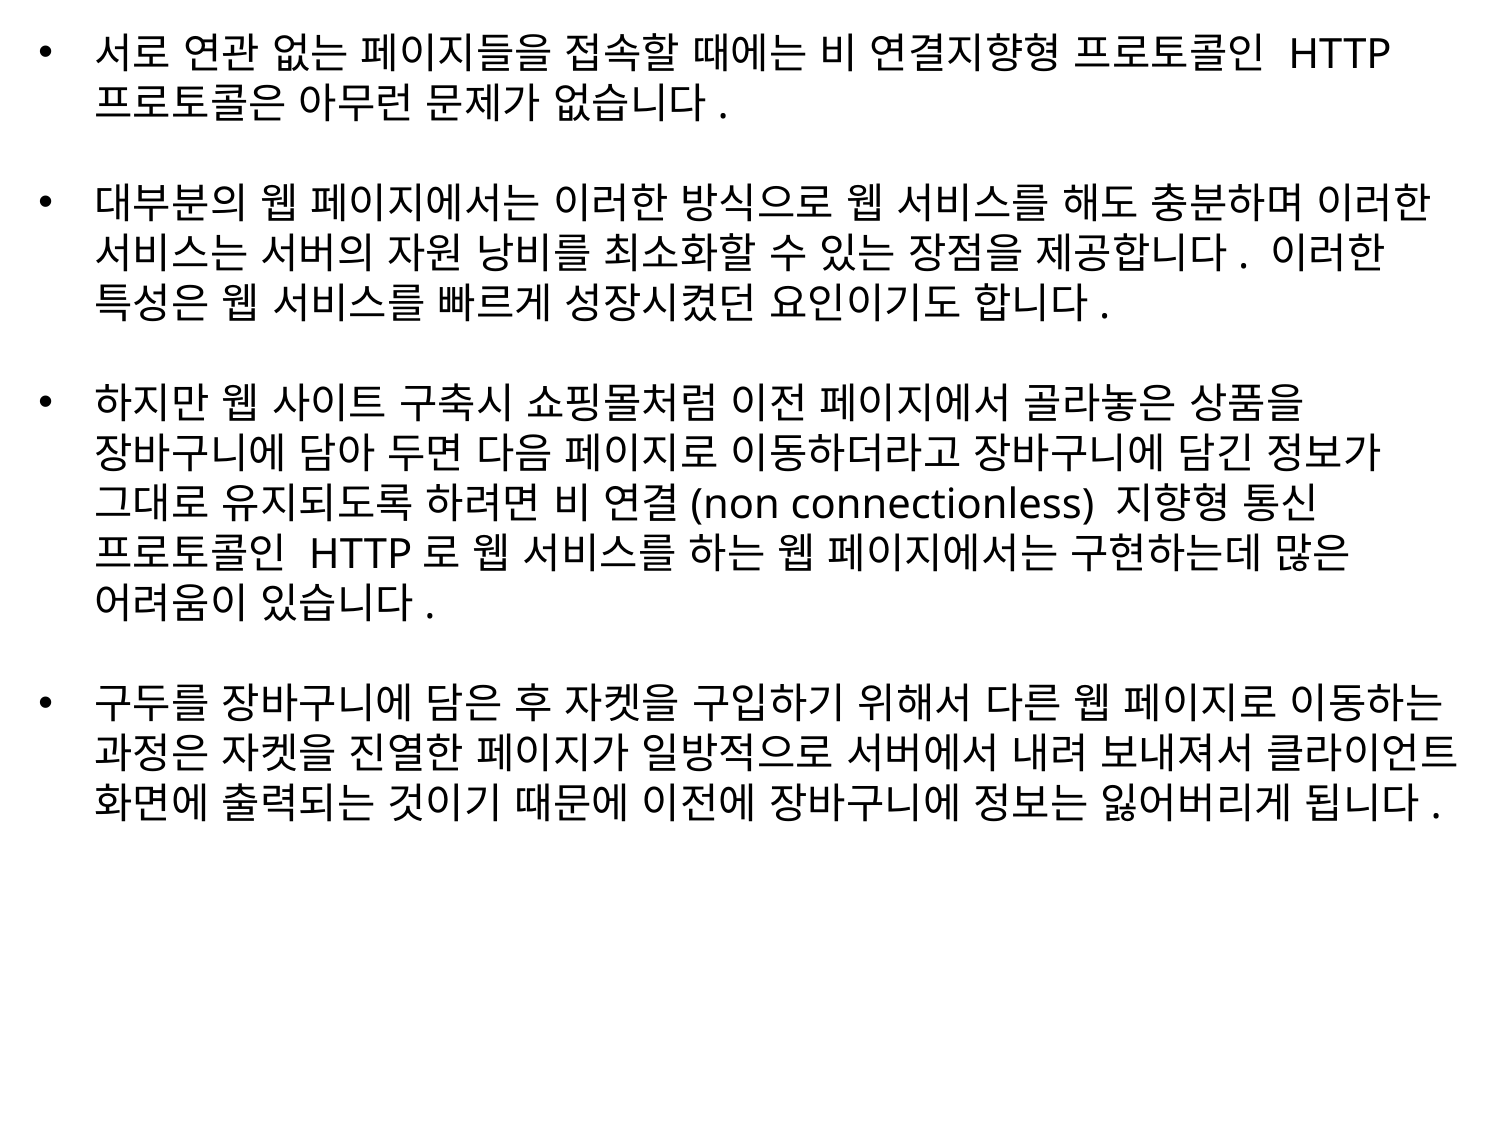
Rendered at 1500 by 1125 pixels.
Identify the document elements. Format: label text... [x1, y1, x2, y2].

text_box 서로 연관 없는 페이지들을 접속할 때에는 비 연결지향형 프로토콜인 HTTP 프로토콜은 아무런 문제가 없습니다. 대부분의 웹 페이지에서는 이러한 방식으로 웹 서비스를 해도 충분하며 이러한 서비스는 서버의 자원 낭비를 최소화할 수 있는 장점을 제공합니다. 이러한 특성은 웹 서비스를 빠르게 성장시켰던 요인이기도 합니다. 하지만 웹 사이트 구축시 쇼핑몰처럼 이전 페이지에서 골라놓은 상품을 장바구니에 담아 두면 다음 페이지로 이동하더라고 장바구니에 담긴 정보가 그대로 유지되도록 하려면 비 연결(non connectionless) 지향형 통신 프로토콜인 HTTP로 웹 서비스를 하는 웹 페이지에서는 구현하는데 많은 어려움이 있습니다. 구두를 장바구니에 담은 후 자켓을 구입하기 위해서 다른 웹 페이지로 이동하는 과정은 자켓을 진열한 페이지가 일방적으로 서버에서 내려 보내져서 클라이언트 화면에 출력되는 것이기 때문에 이전에 장바구니에 정보는 잃어버리게 됩니다. [23, 19, 1483, 835]
text_box [0, 0, 1500, 75]
